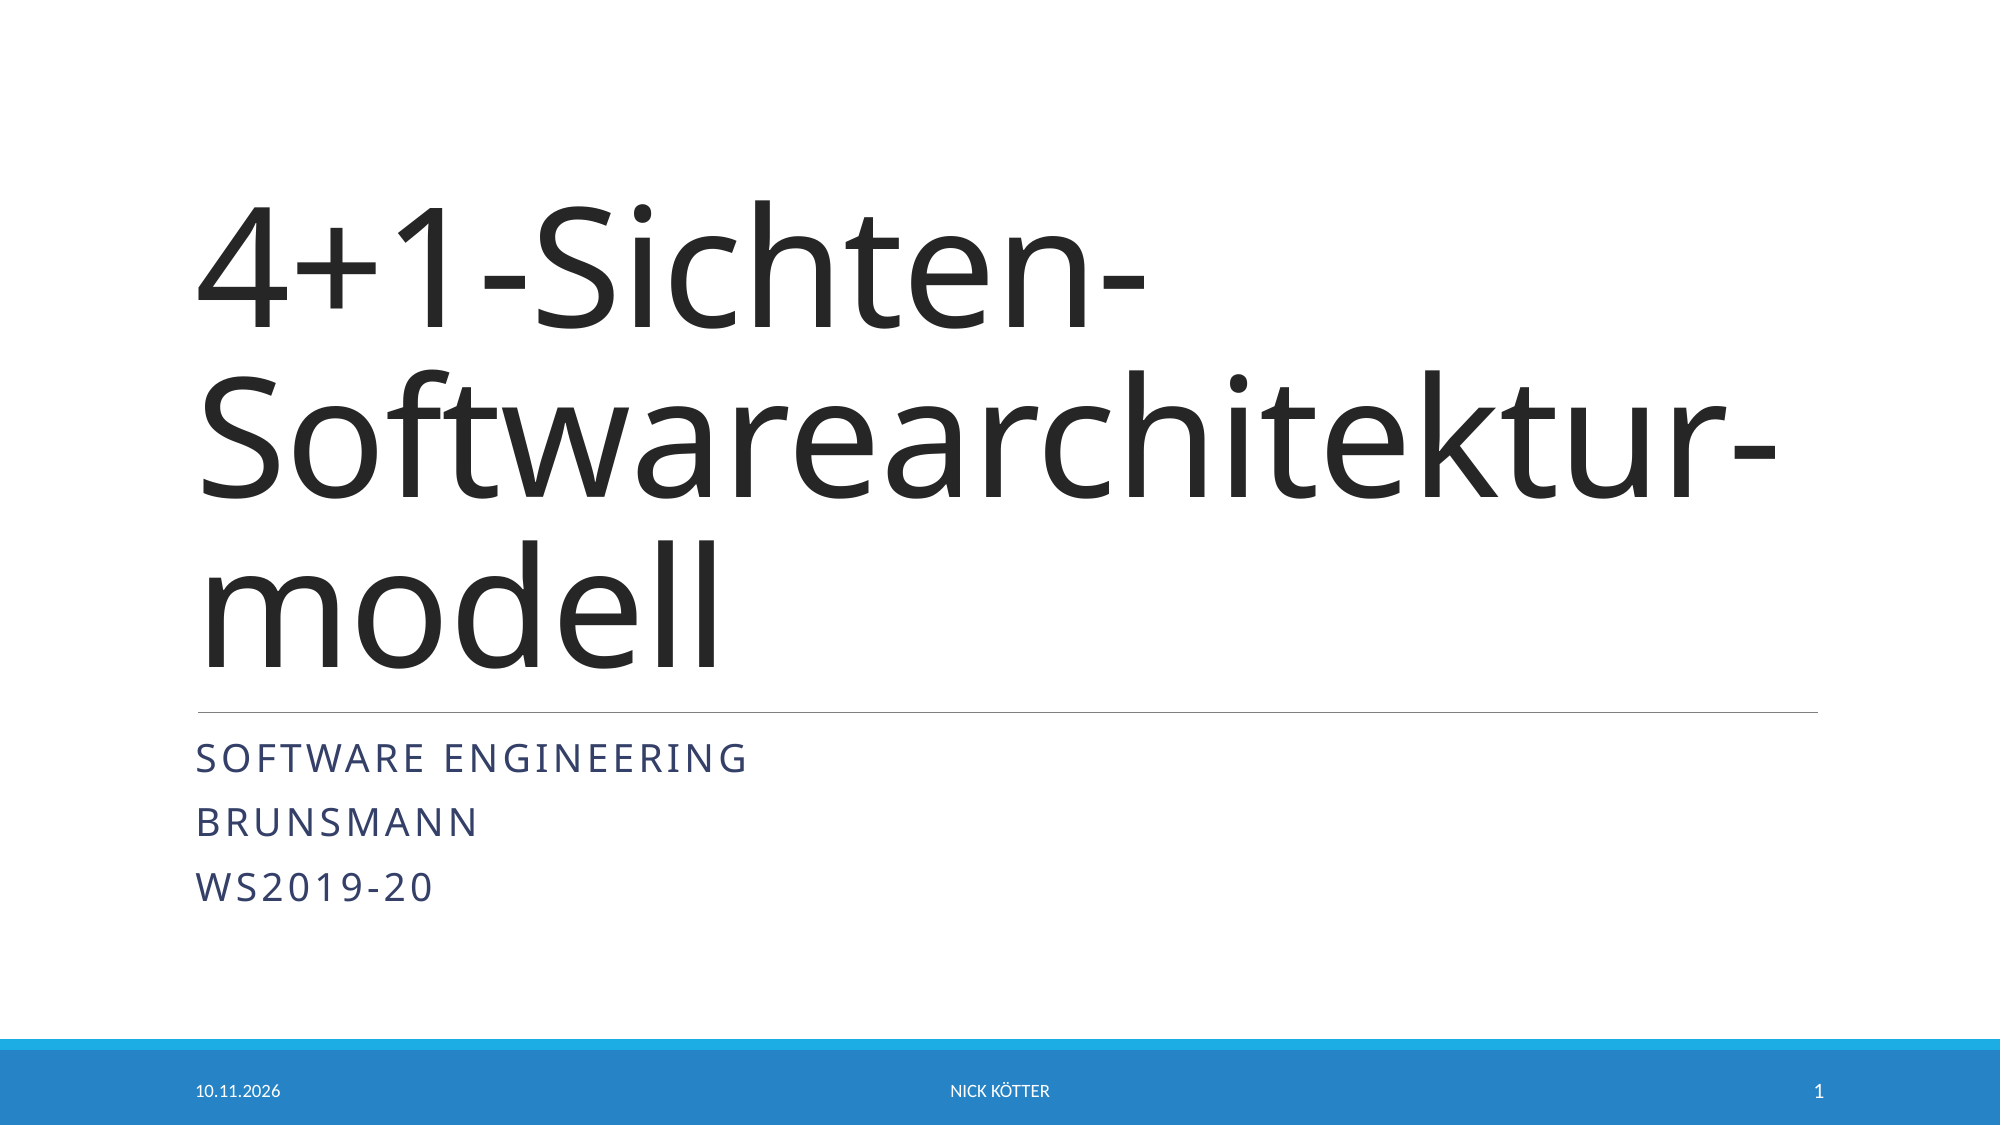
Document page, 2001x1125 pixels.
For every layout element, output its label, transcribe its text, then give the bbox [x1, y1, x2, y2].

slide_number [180, 1059, 586, 1120]
slide_number 1 [1624, 1059, 1840, 1120]
footer Nick Kötter [604, 1059, 1396, 1120]
subtitle Software Engineering Brunsmann WS2019-20 [180, 730, 1831, 919]
title 4+1-Sichten-Softwarearchitektur-modell [180, 124, 1830, 710]
